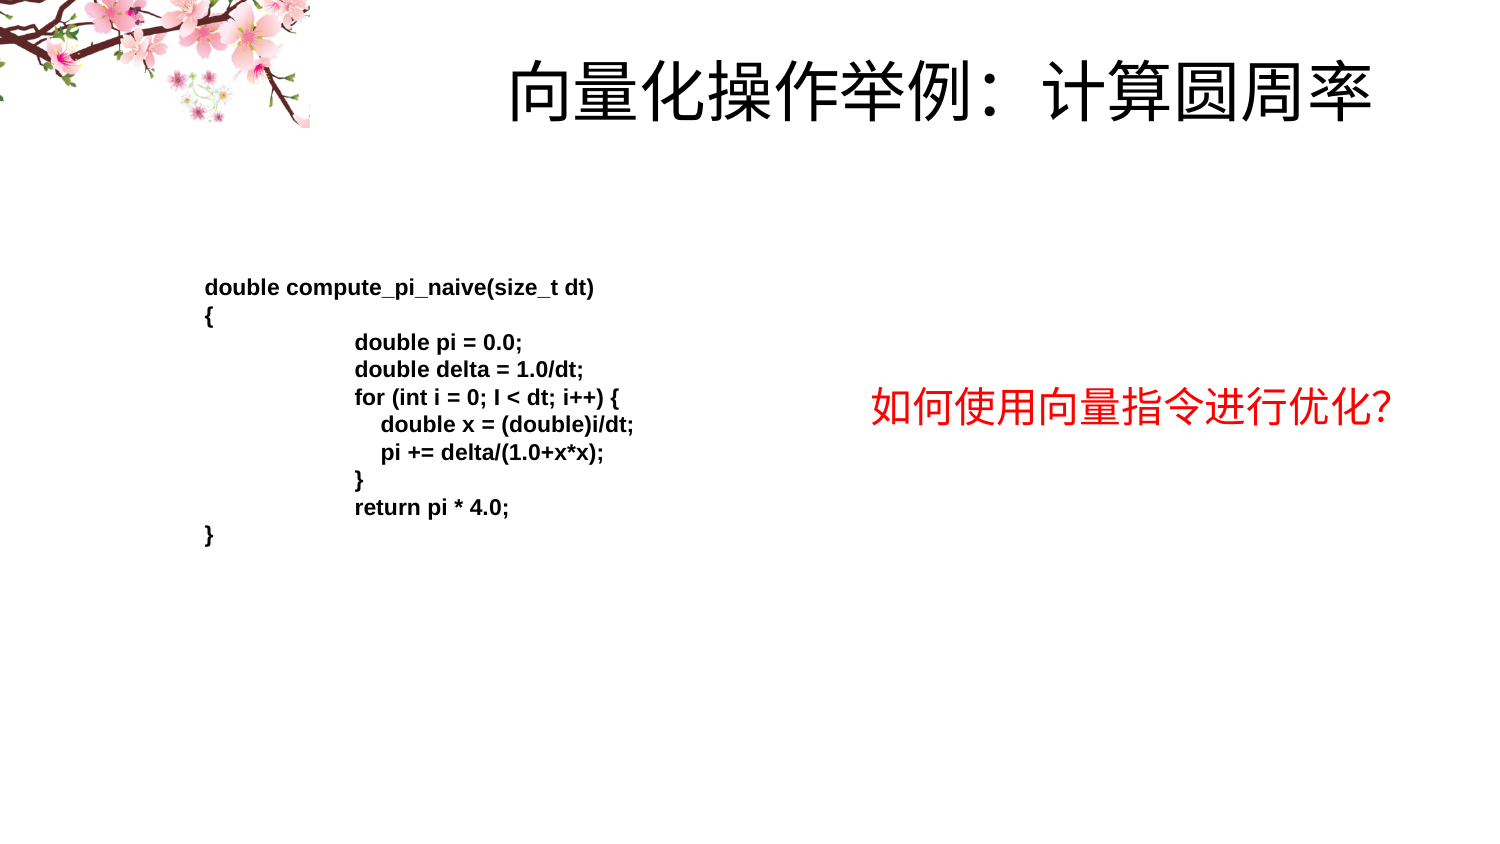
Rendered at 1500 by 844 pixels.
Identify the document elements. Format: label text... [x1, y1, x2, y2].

title 向量化操作举例：计算圆周率 [491, 13, 1500, 177]
picture [0, 0, 310, 128]
text_box 如何使用向量指令进行优化？ [856, 373, 1429, 439]
text_box double compute_pi_naive(size_t dt) { double pi = 0.0; double delta = 1.0/dt; for (int i = 0; I < dt; i++) { double x = (double)i/dt; pi += delta/(1.0+x*x); } return pi * 4.0; } [189, 265, 940, 555]
